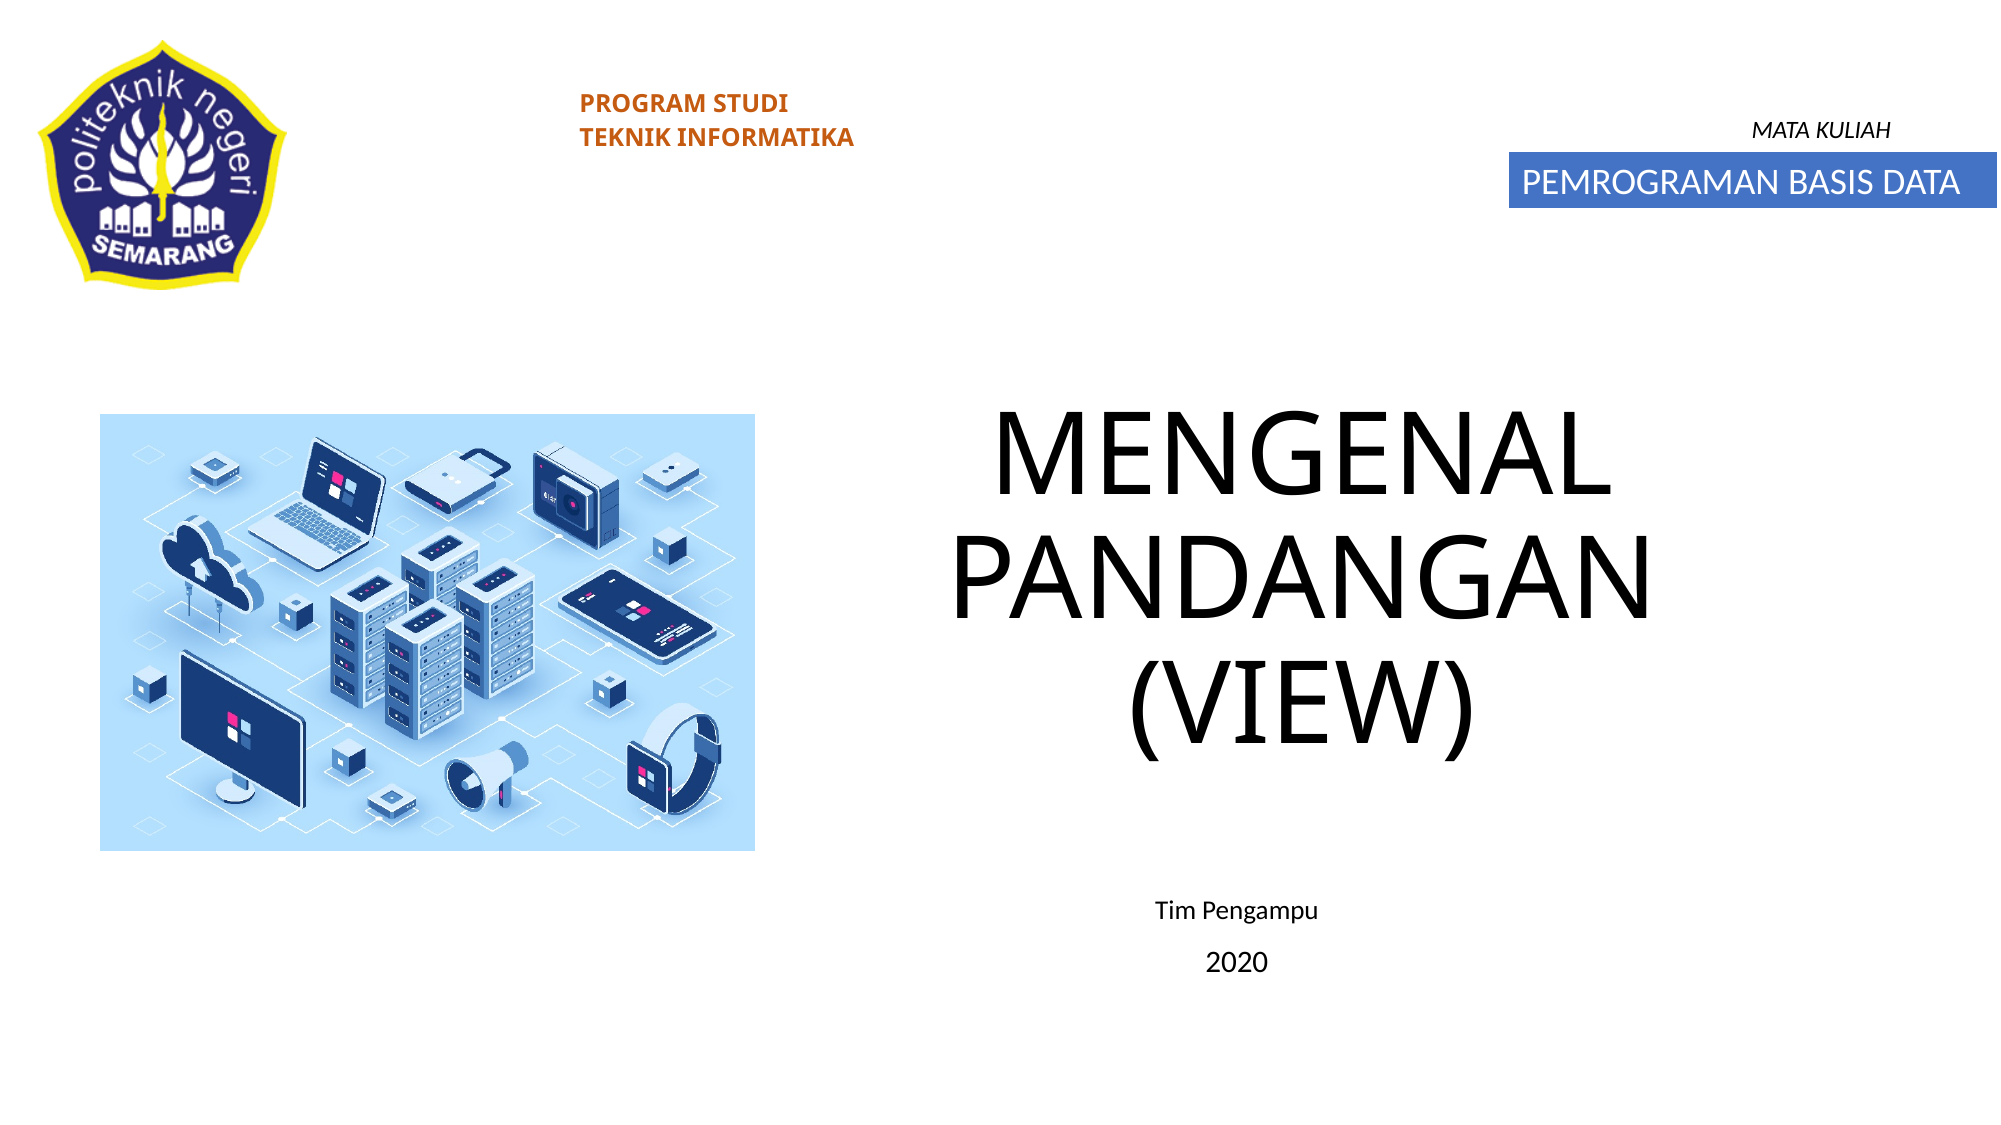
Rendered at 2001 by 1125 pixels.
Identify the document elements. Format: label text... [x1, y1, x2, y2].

subtitle Tim Pengampu 2020 [844, 888, 1629, 1003]
text_box PEMROGRAMAN BASIS DATA [1506, 148, 2000, 211]
picture [37, 40, 287, 290]
picture [100, 414, 755, 851]
title MENGENAL PANDANGAN (VIEW) [817, 387, 1787, 776]
text_box PROGRAM STUDI TEKNIK INFORMATIKA [564, 70, 1199, 165]
